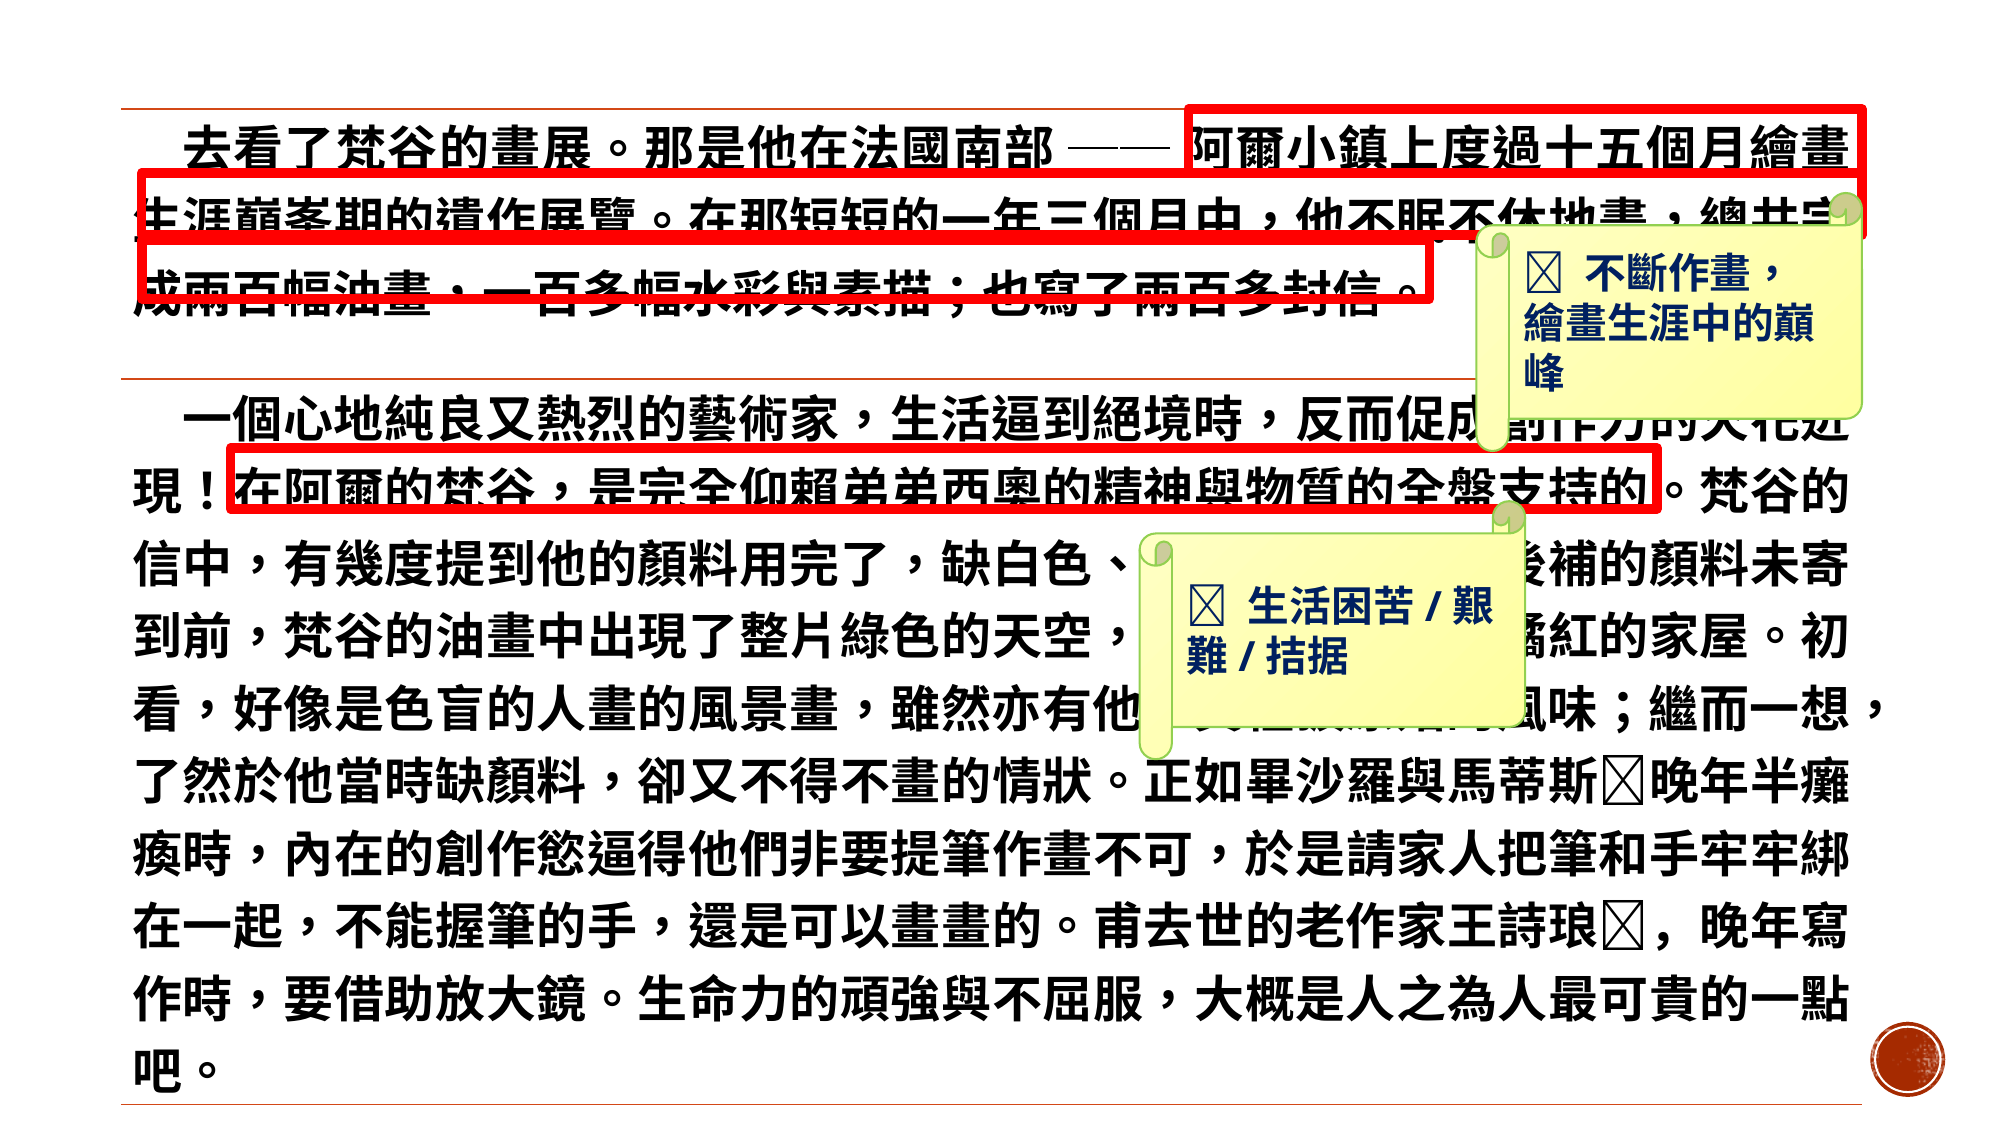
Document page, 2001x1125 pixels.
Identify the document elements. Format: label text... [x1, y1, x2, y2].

table_cell 一個心地純良又熱烈的藝術家，生活逼到絕境時，反而促成創作力的火花迸現！在阿爾的梵谷，是完全仰賴弟弟西奧的精神與物質的全盤支持的。梵谷的信中，有幾度提到他的顏料用完了，缺白色、靛藍色與黃色。後補的顏料未寄到前，梵谷的油畫中出現了整片綠色的天空，褐色的樹林，與橘紅的家屋。初看，好像是色盲的人畫的風景畫，雖然亦有他一貫粗獷原始的風味；繼而一想，了然於他當時缺顏料，卻又不得不畫的情狀。正如畢沙羅與馬蒂斯晚年半癱瘓時，內在的創作慾逼得他們非要提筆作畫不可，於是請家人把筆和手牢牢綁在一起，不能握筆的手，還是可以畫畫的。甫去世的老作家王詩琅，晚年寫作時，要借助放大鏡。生命力的頑強與不屈服，大概是人之為人最可貴的一點吧。 [121, 380, 1862, 1104]
text_box [141, 239, 1430, 300]
text_box [1187, 108, 1863, 172]
table_header 去看了梵谷的畫展。那是他在法國南部 ── 阿爾小鎮上度過十五個月繪畫生涯巔峯期的遺作展覽。在那短短的一年三個月中，他不眠不休地畫，總共完成兩百幅油畫，一百多幅水彩與素描；也寫了兩百多封信。 [121, 110, 1475, 378]
text_box  不斷作畫，繪畫生涯中的巔峰 [1475, 191, 1864, 453]
text_box  生活困苦/艱難/拮据 [1138, 500, 1527, 761]
text_box [230, 447, 1658, 510]
text_box [141, 172, 1863, 236]
